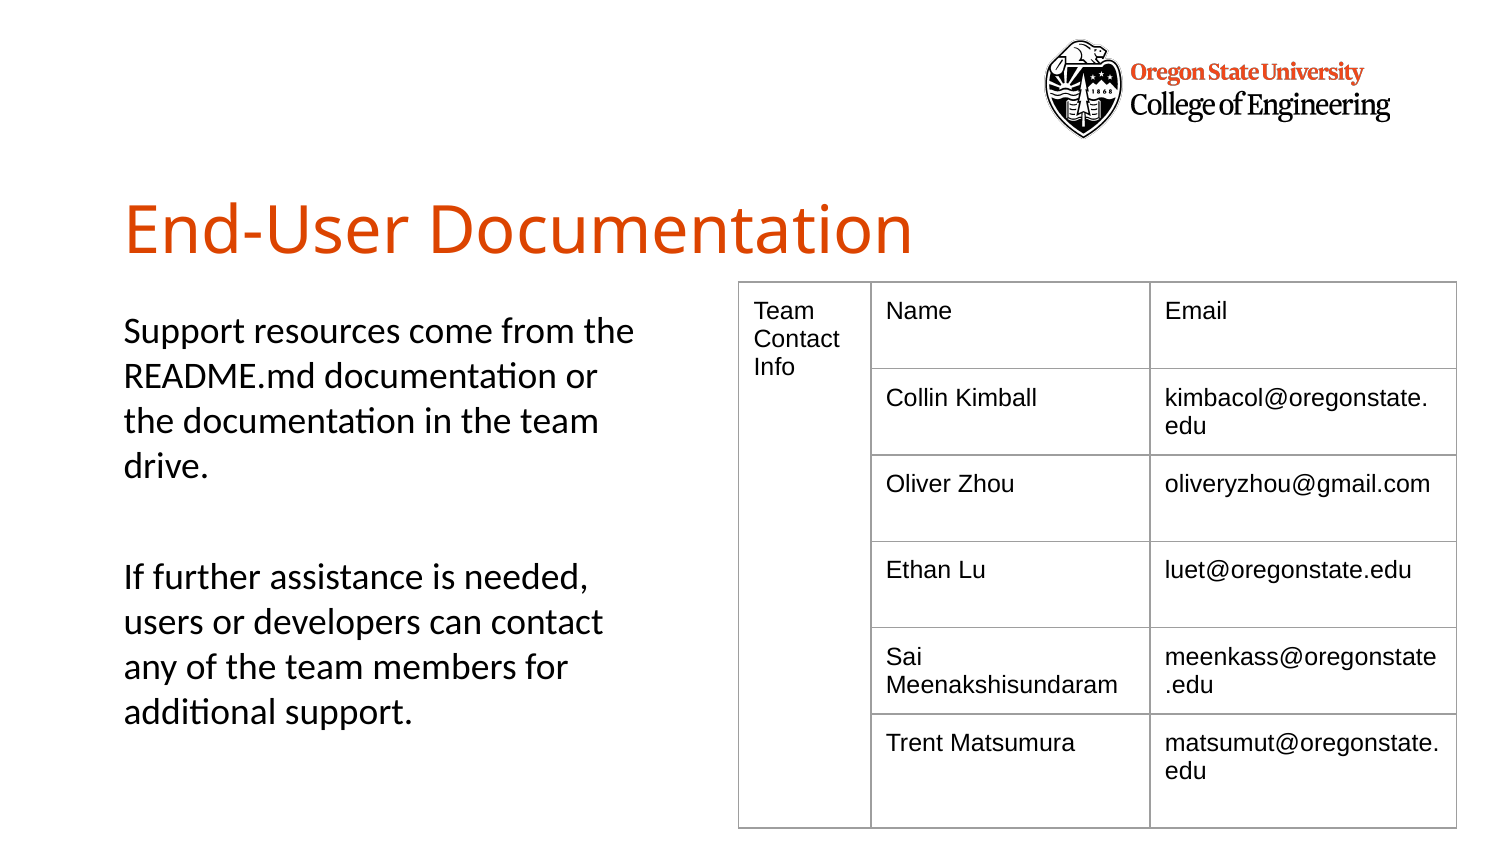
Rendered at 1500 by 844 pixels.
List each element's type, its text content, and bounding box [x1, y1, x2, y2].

table_cell kimbacol@oregonstate.edu [1151, 369, 1456, 454]
table_cell Oliver Zhou [872, 456, 1149, 541]
table_cell luet@oregonstate.edu [1151, 542, 1456, 627]
table_cell oliveryzhou@gmail.com [1151, 456, 1456, 541]
table_cell Ethan Lu [872, 542, 1149, 627]
table_cell Sai Meenakshisundaram [872, 628, 1149, 713]
table_cell meenkass@oregonstate.edu [1151, 628, 1456, 713]
table_cell matsumut@oregonstate.edu [1151, 715, 1456, 827]
title End-User Documentation [112, 153, 1388, 301]
picture [1044, 39, 1390, 139]
table_header Team Contact Info [739, 283, 870, 827]
table_cell Trent Matsumura [872, 715, 1149, 827]
table_header Email [1151, 283, 1456, 368]
table_header Name [872, 283, 1149, 368]
table_cell Collin Kimball [872, 369, 1149, 454]
list Support resources come from the README.md documentation or the documentation in the team drive. If further assistance is needed, users or developers can contact any of the team members for additional support. [112, 300, 660, 754]
